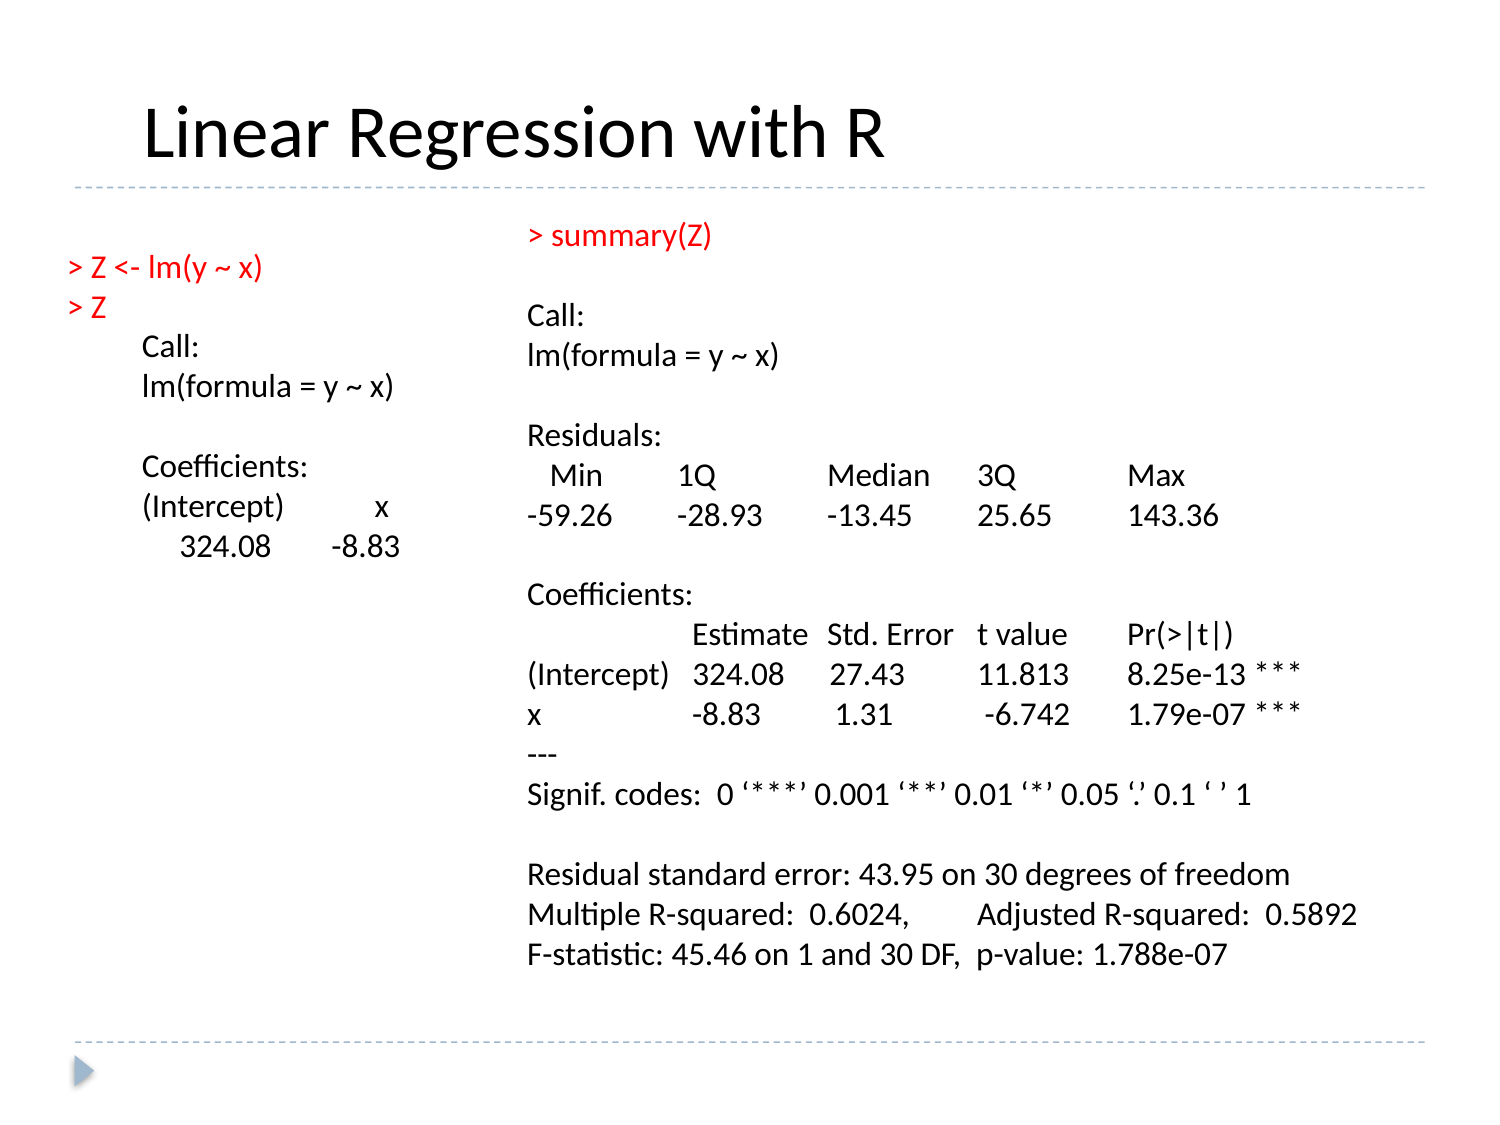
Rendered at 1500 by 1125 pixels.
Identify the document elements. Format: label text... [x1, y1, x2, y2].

text_box Linear Regression with R [128, 74, 903, 180]
text_box > summary(Z) Call: lm(formula = y ~ x) Residuals: Min 1Q Median 3Q Max -59.26 -28.93 -13.45 25.65 143.36 Coefficients: Estimate Std. Error t value Pr(>|t|) (Intercept) 324.08 27.43 11.813 8.25e-13 *** x -8.83 1.31 -6.742 1.79e-07 *** --- Signif. codes: 0 ‘***’ 0.001 ‘**’ 0.01 ‘*’ 0.05 ‘.’ 0.1 ‘ ’ 1 Residual standard error: 43.95 on 30 degrees of freedom Multiple R-squared: 0.6024, Adjusted R-squared: 0.5892 F-statistic: 45.46 on 1 and 30 DF, p-value: 1.788e-07 [512, 205, 1475, 980]
text_box > Z <- lm(y ~ x) > Z Call: lm(formula = y ~ x) Coefficients: (Intercept) x 324.08 -8.83 [52, 237, 512, 572]
